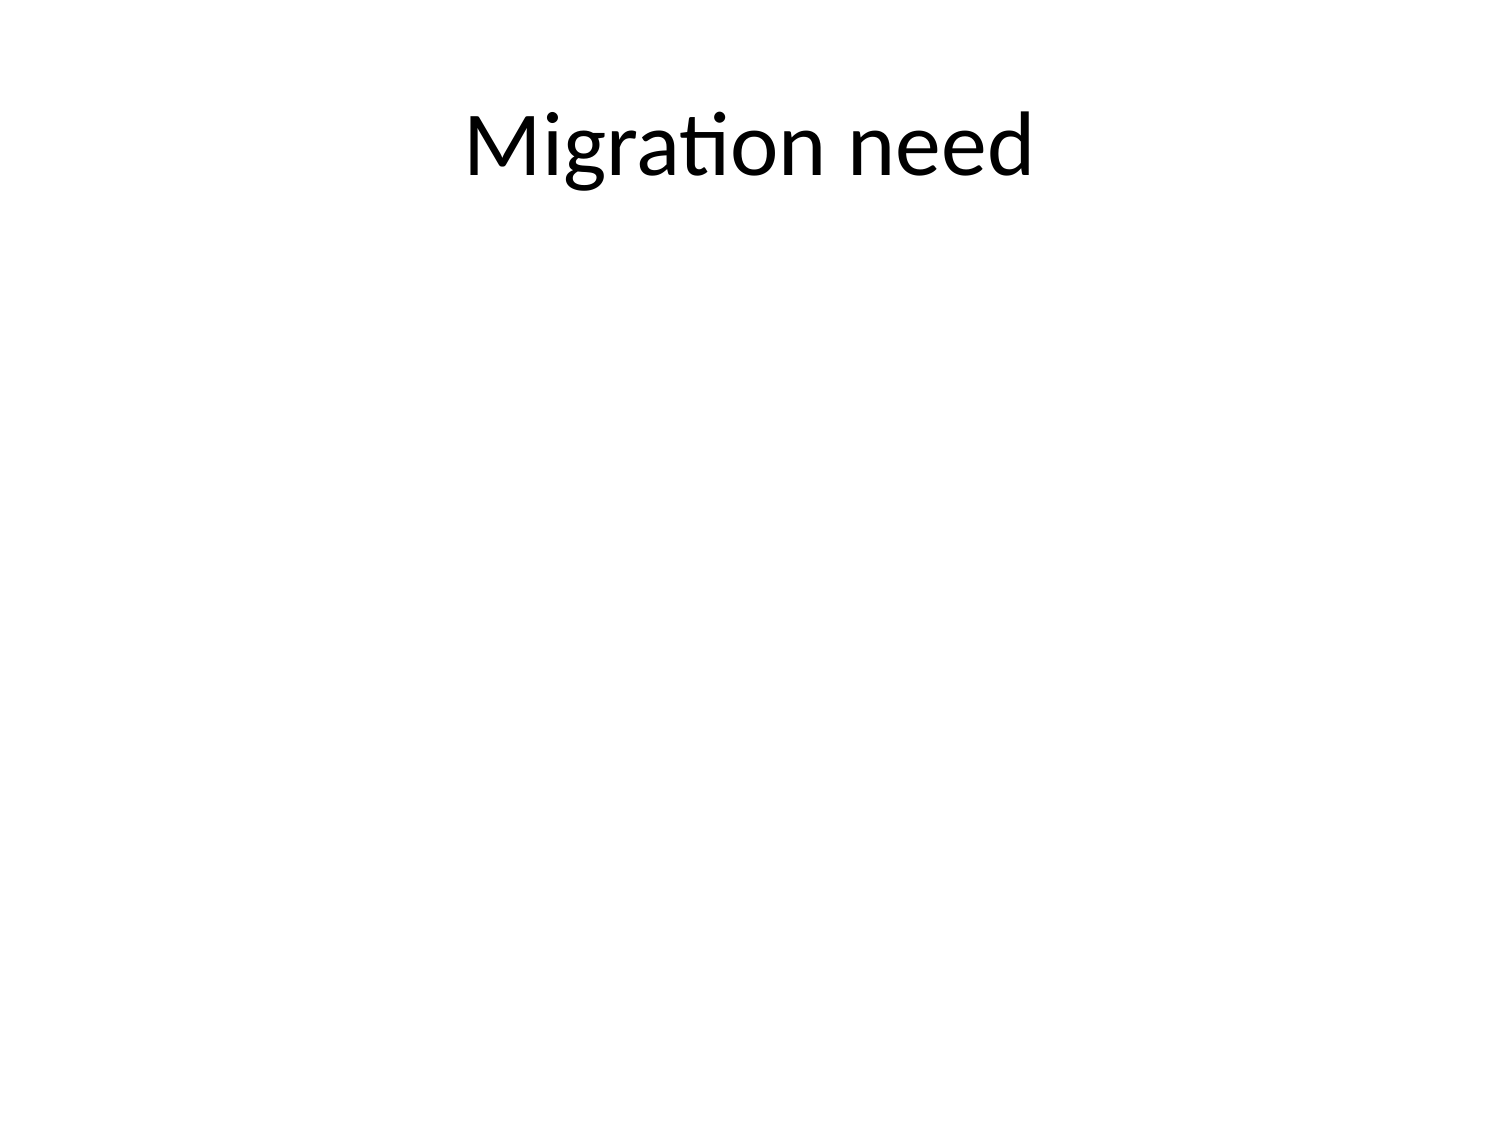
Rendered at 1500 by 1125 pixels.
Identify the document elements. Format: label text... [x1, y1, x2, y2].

title Migration need [75, 45, 1425, 233]
